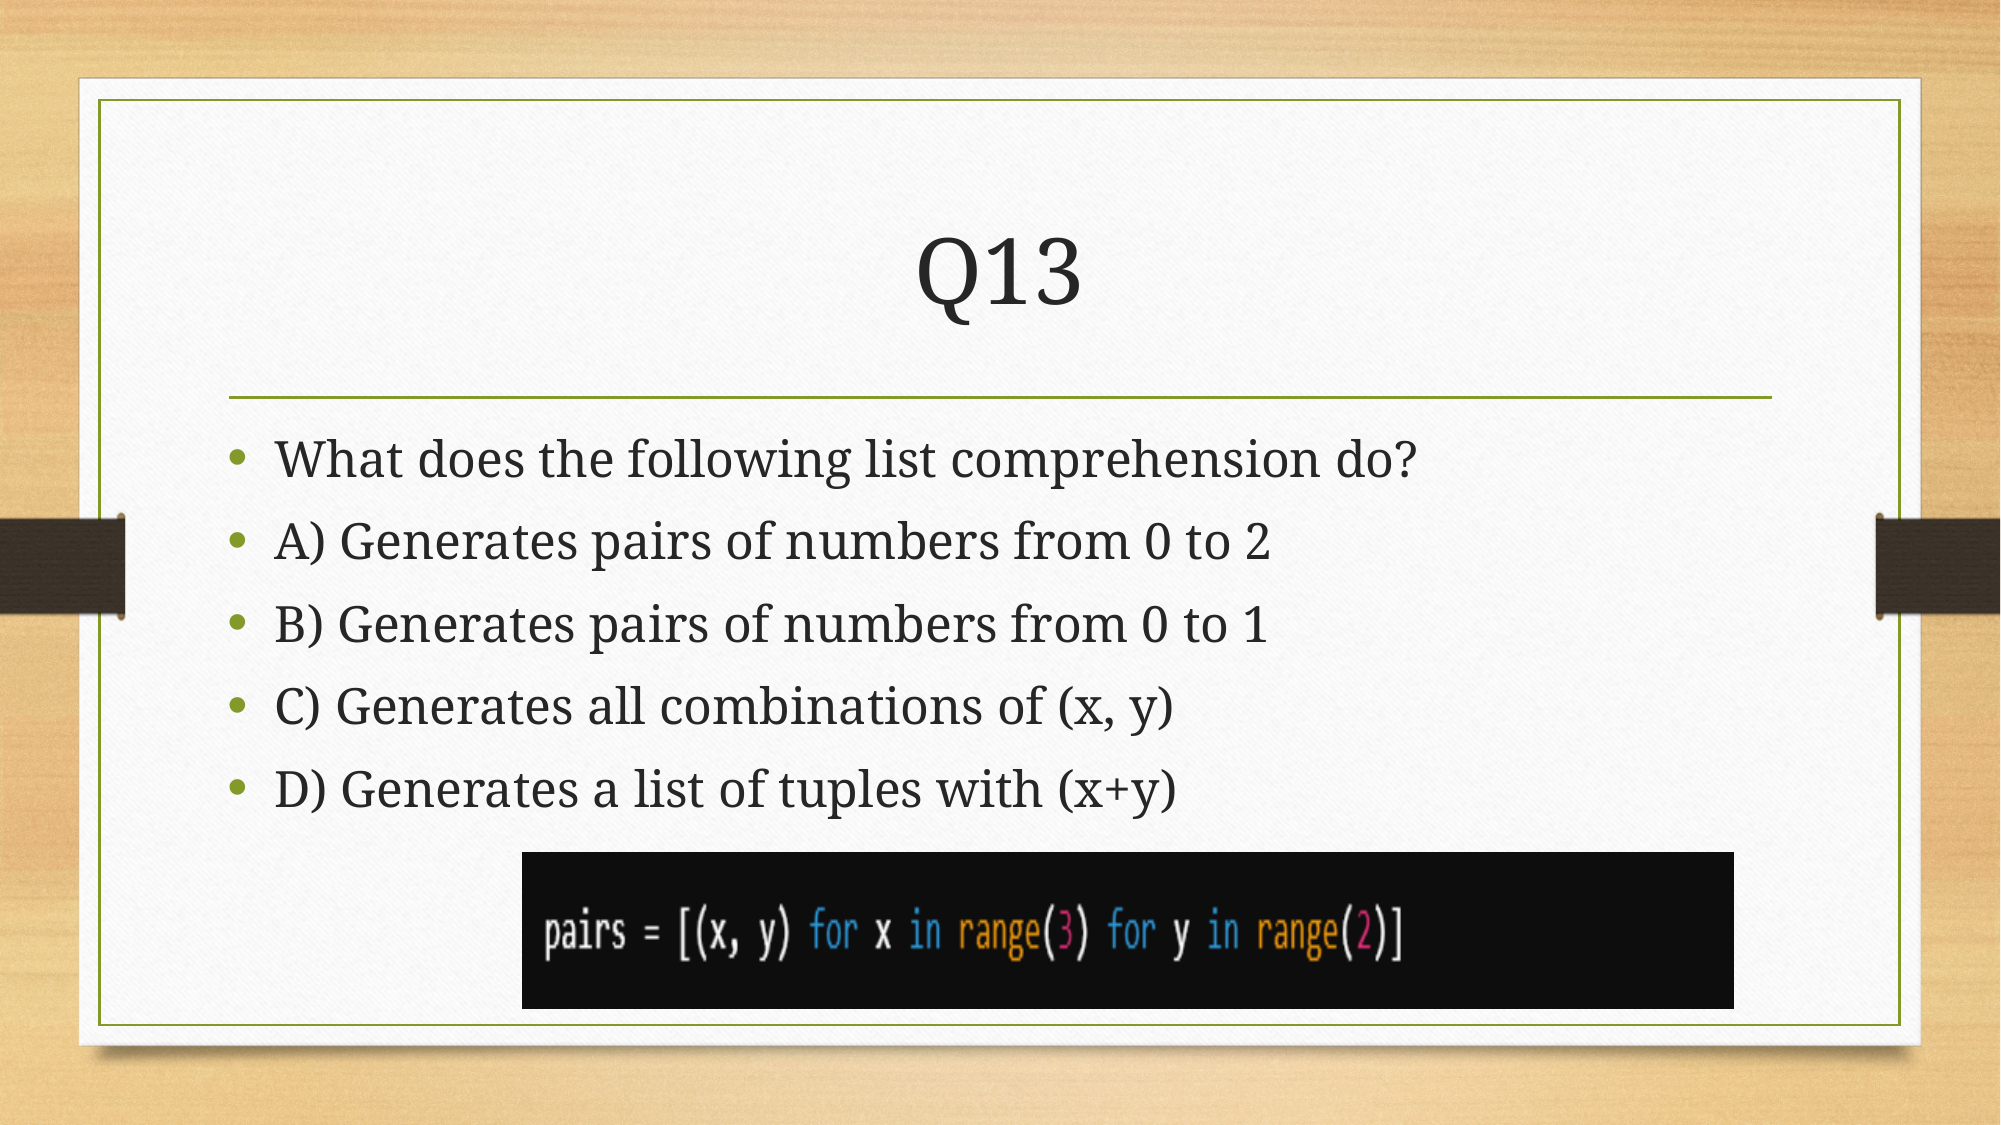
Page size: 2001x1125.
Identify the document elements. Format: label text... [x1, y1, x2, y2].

list What does the following list comprehension do? A) Generates pairs of numbers from 0 to 2 B) Generates pairs of numbers from 0 to 1 C) Generates all combinations of (x, y) D) Generates a list of tuples with (x+y) [212, 419, 1788, 964]
picture [0, 0, 2001, 1125]
title Q13 [212, 161, 1788, 375]
